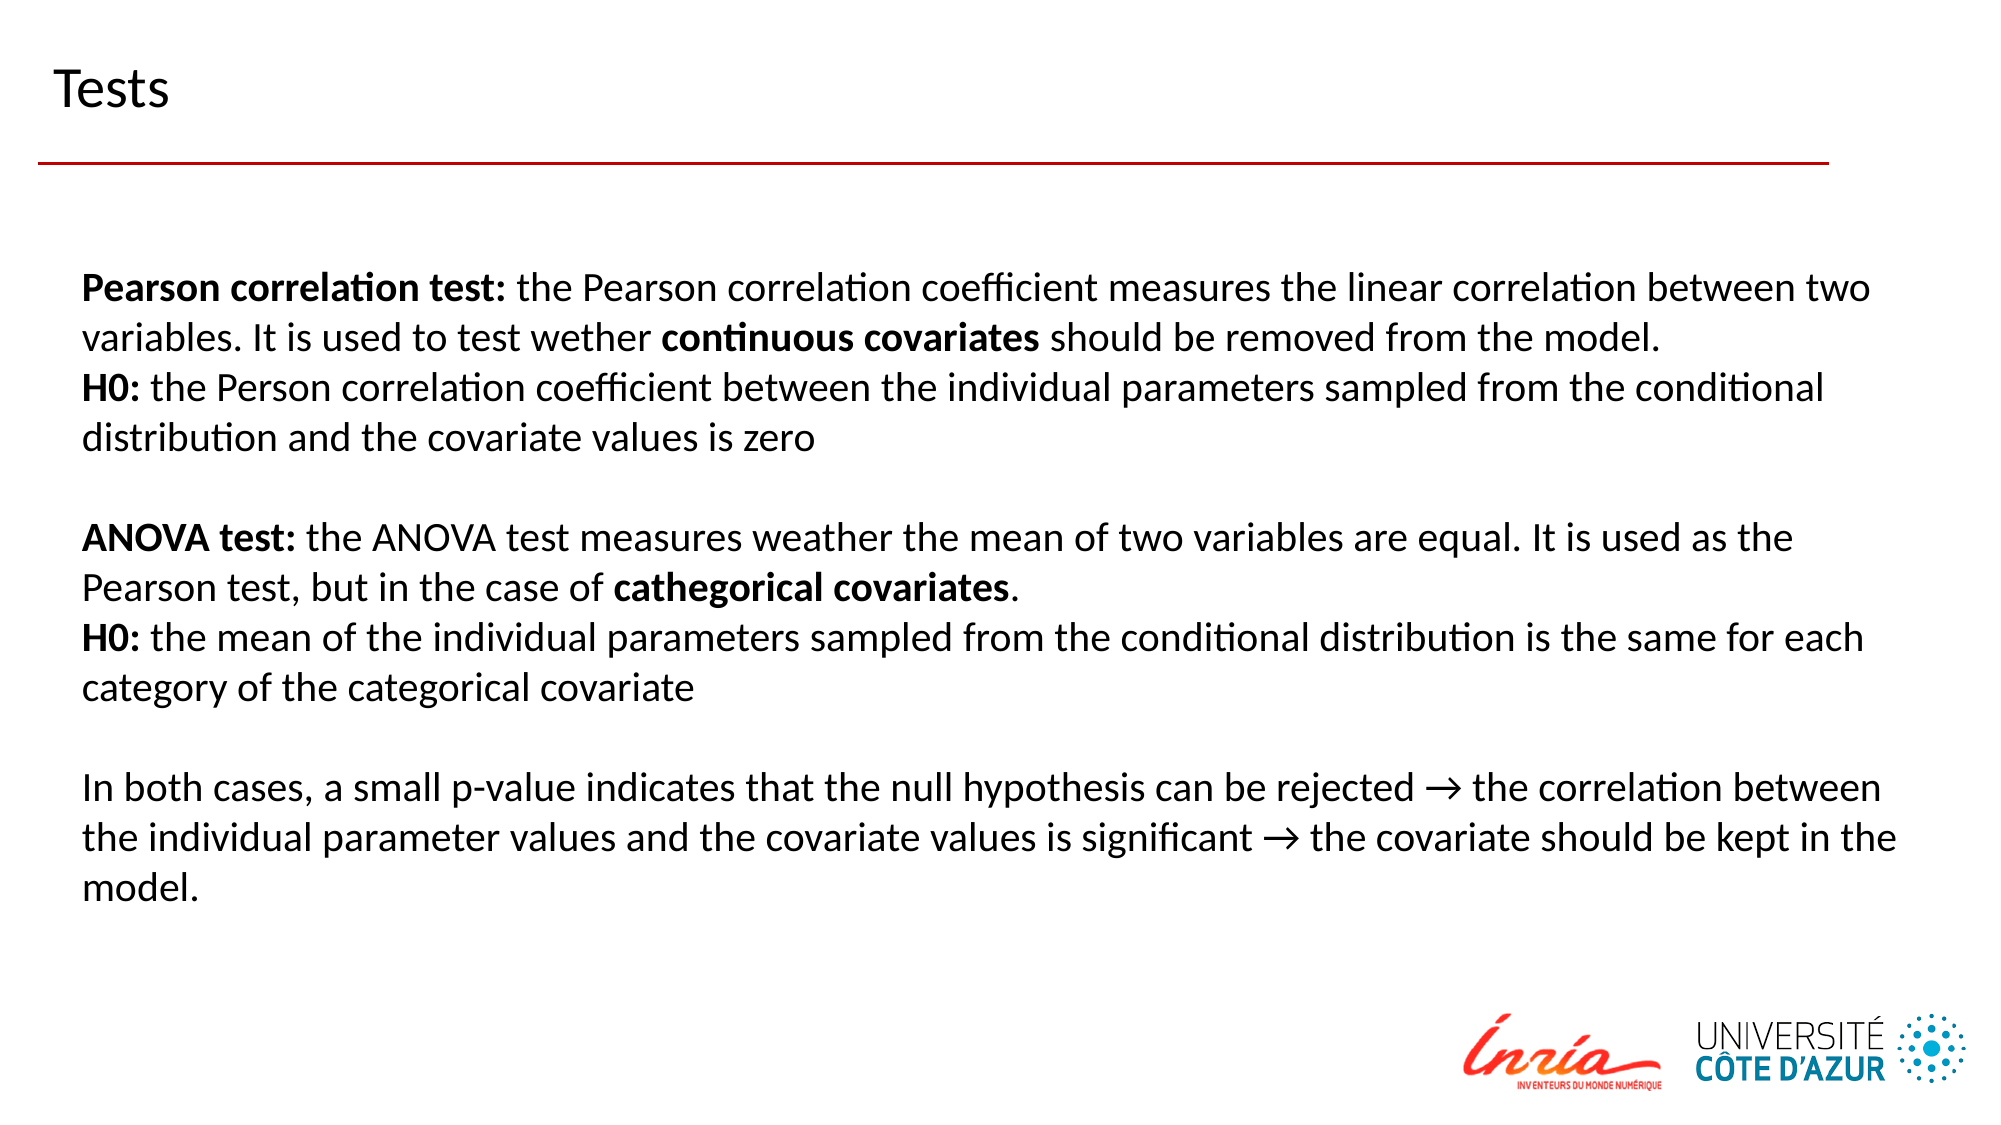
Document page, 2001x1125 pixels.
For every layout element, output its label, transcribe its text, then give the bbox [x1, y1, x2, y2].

text_box Tests [38, 41, 185, 127]
picture [1458, 977, 1994, 1122]
text_box Pearson correlation test: the Pearson correlation coefficient measures the linear correlation between two variables. It is used to test wether continuous covariates should be removed from the model. H0: the Person correlation coefficient between the individual parameters sampled from the conditional distribution and the covariate values is zero ANOVA test: the ANOVA test measures weather the mean of two variables are equal. It is used as the Pearson test, but in the case of cathegorical covariates. H0: the mean of the individual parameters sampled from the conditional distribution is the same for each category of the categorical covariate In both cases, a small p-value indicates that the null hypothesis can be rejected → the correlation between the individual parameter values and the covariate values is significant → the covariate should be kept in the model. [67, 252, 1942, 968]
